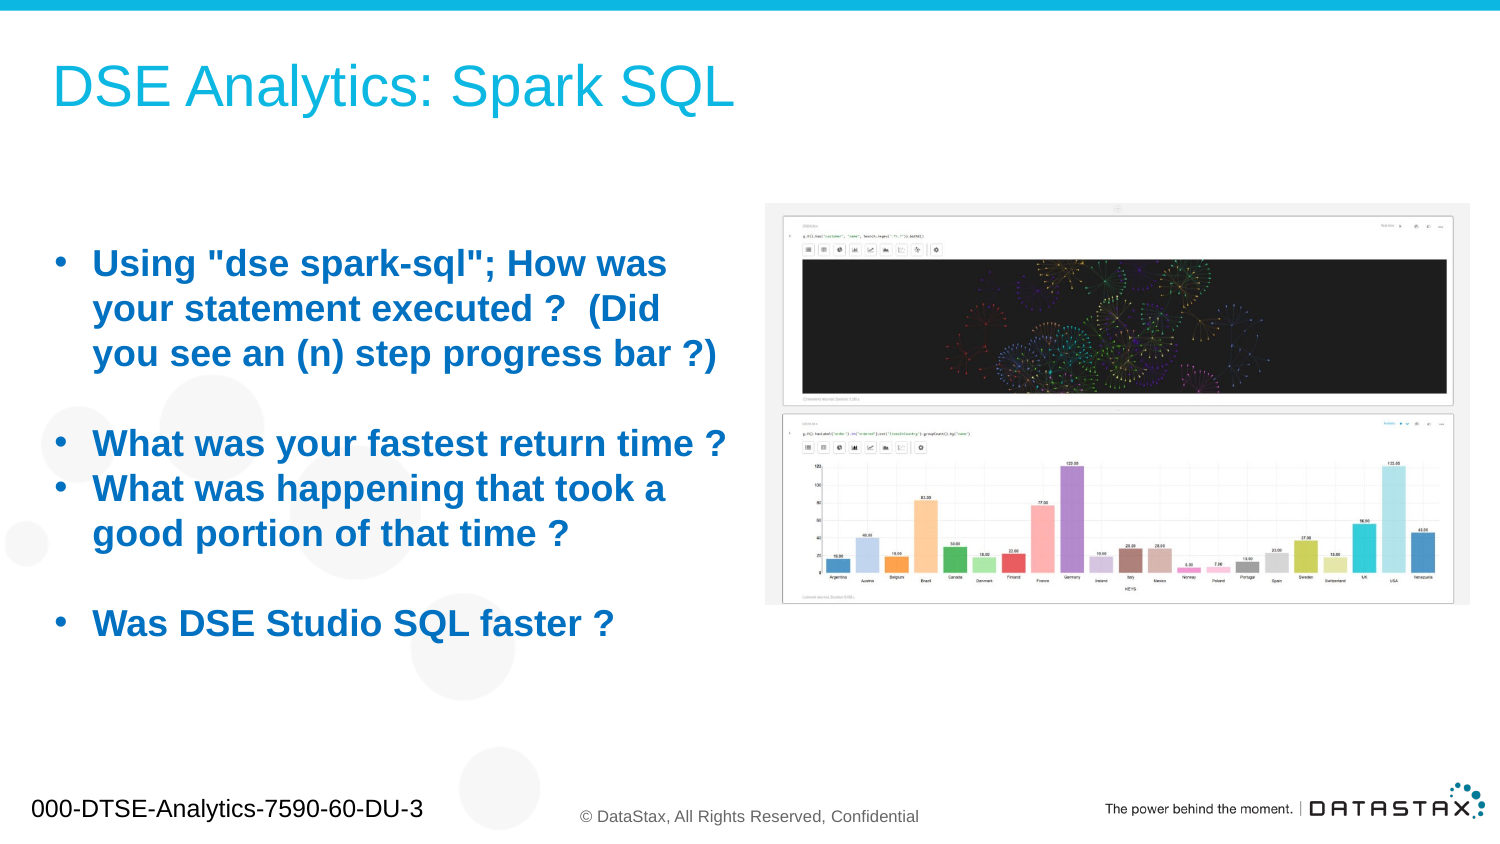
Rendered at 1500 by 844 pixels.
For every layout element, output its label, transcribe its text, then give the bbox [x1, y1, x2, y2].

title DSE Analytics: Spark SQL [52, 44, 1487, 135]
text_box Using "dse spark-sql"; How was your statement executed ? (Did you see an (n) step progress bar ?) What was your fastest return time ? What was happening that took a good portion of that time ? Was DSE Studio SQL faster ? [39, 231, 749, 652]
slide_number 000-DTSE-Analytics-7590-60-DU-3 [16, 785, 720, 831]
picture [765, 203, 1470, 605]
picture [1090, 767, 1500, 834]
